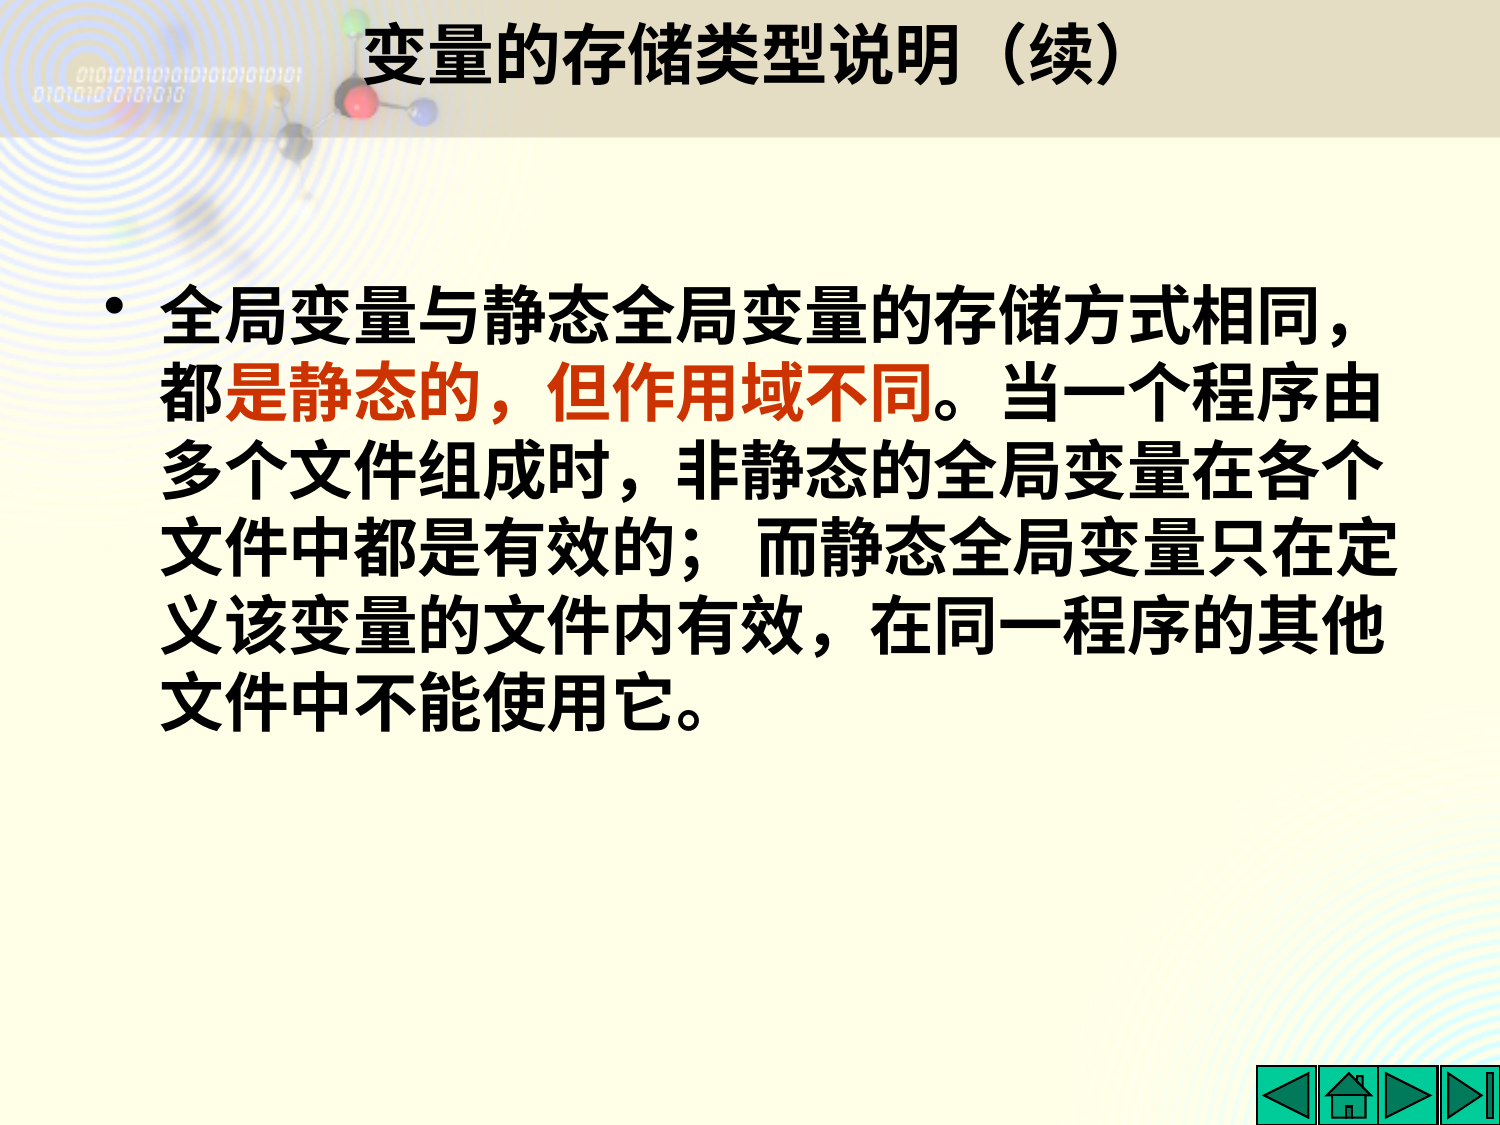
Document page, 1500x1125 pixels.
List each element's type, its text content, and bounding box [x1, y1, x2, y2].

title 变量的存储类型说明（续） [123, 0, 1399, 107]
list 全局变量与静态全局变量的存储方式相同，都是静态的，但作用域不同。当一个程序由多个文件组成时，非静态的全局变量在各个文件中都是有效的； 而静态全局变量只在定义该变量的文件内有效，在同一程序的其他文件中不能使用它。 [88, 267, 1436, 787]
